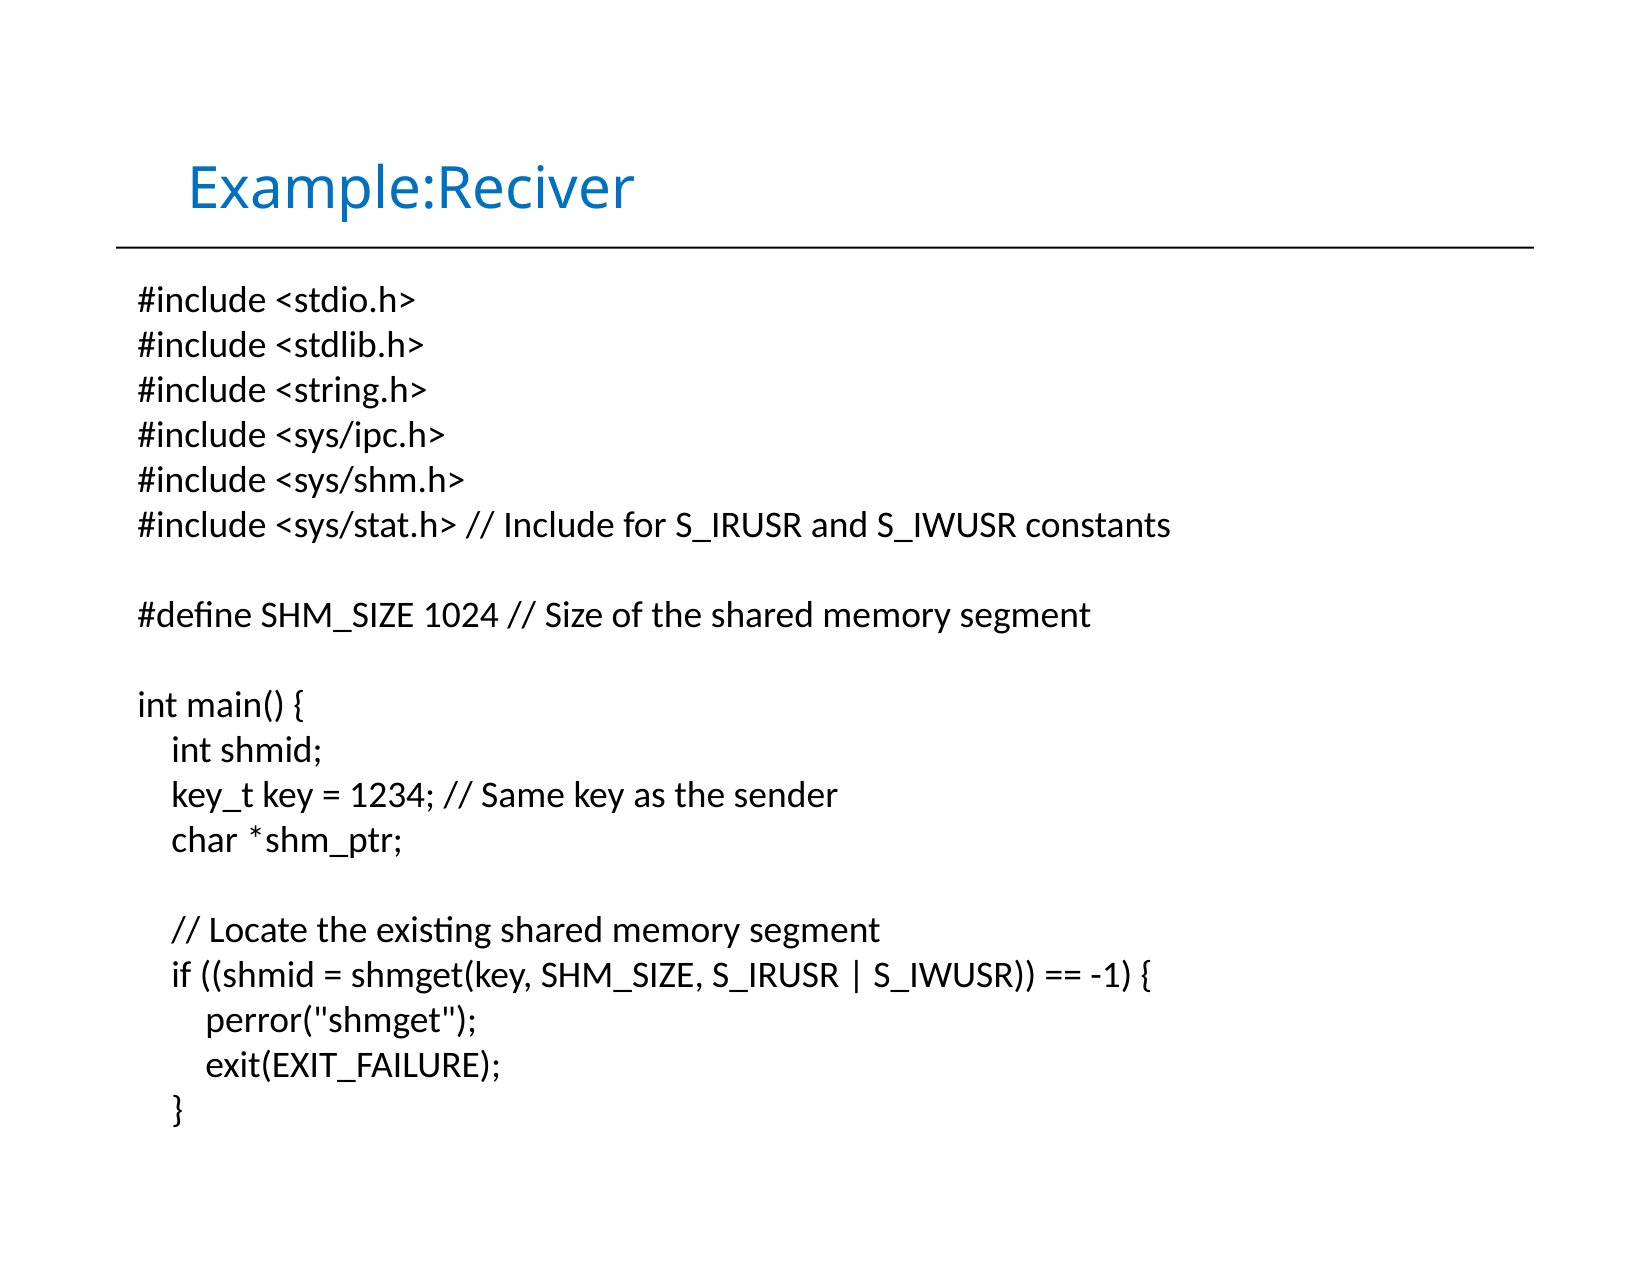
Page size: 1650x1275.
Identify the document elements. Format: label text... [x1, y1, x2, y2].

list #include <stdio.h> #include <stdlib.h> #include <string.h> #include <sys/ipc.h> #include <sys/shm.h> #include <sys/stat.h> // Include for S_IRUSR and S_IWUSR constants #define SHM_SIZE 1024 // Size of the shared memory segment int main() { int shmid; key_t key = 1234; // Same key as the sender char *shm_ptr; // Locate the existing shared memory segment if ((shmid = shmget(key, SHM_SIZE, S_IRUSR | S_IWUSR)) == -1) { perror("shmget"); exit(EXIT_FAILURE); } [137, 275, 1398, 1230]
title Example:Reciver [187, 150, 928, 221]
